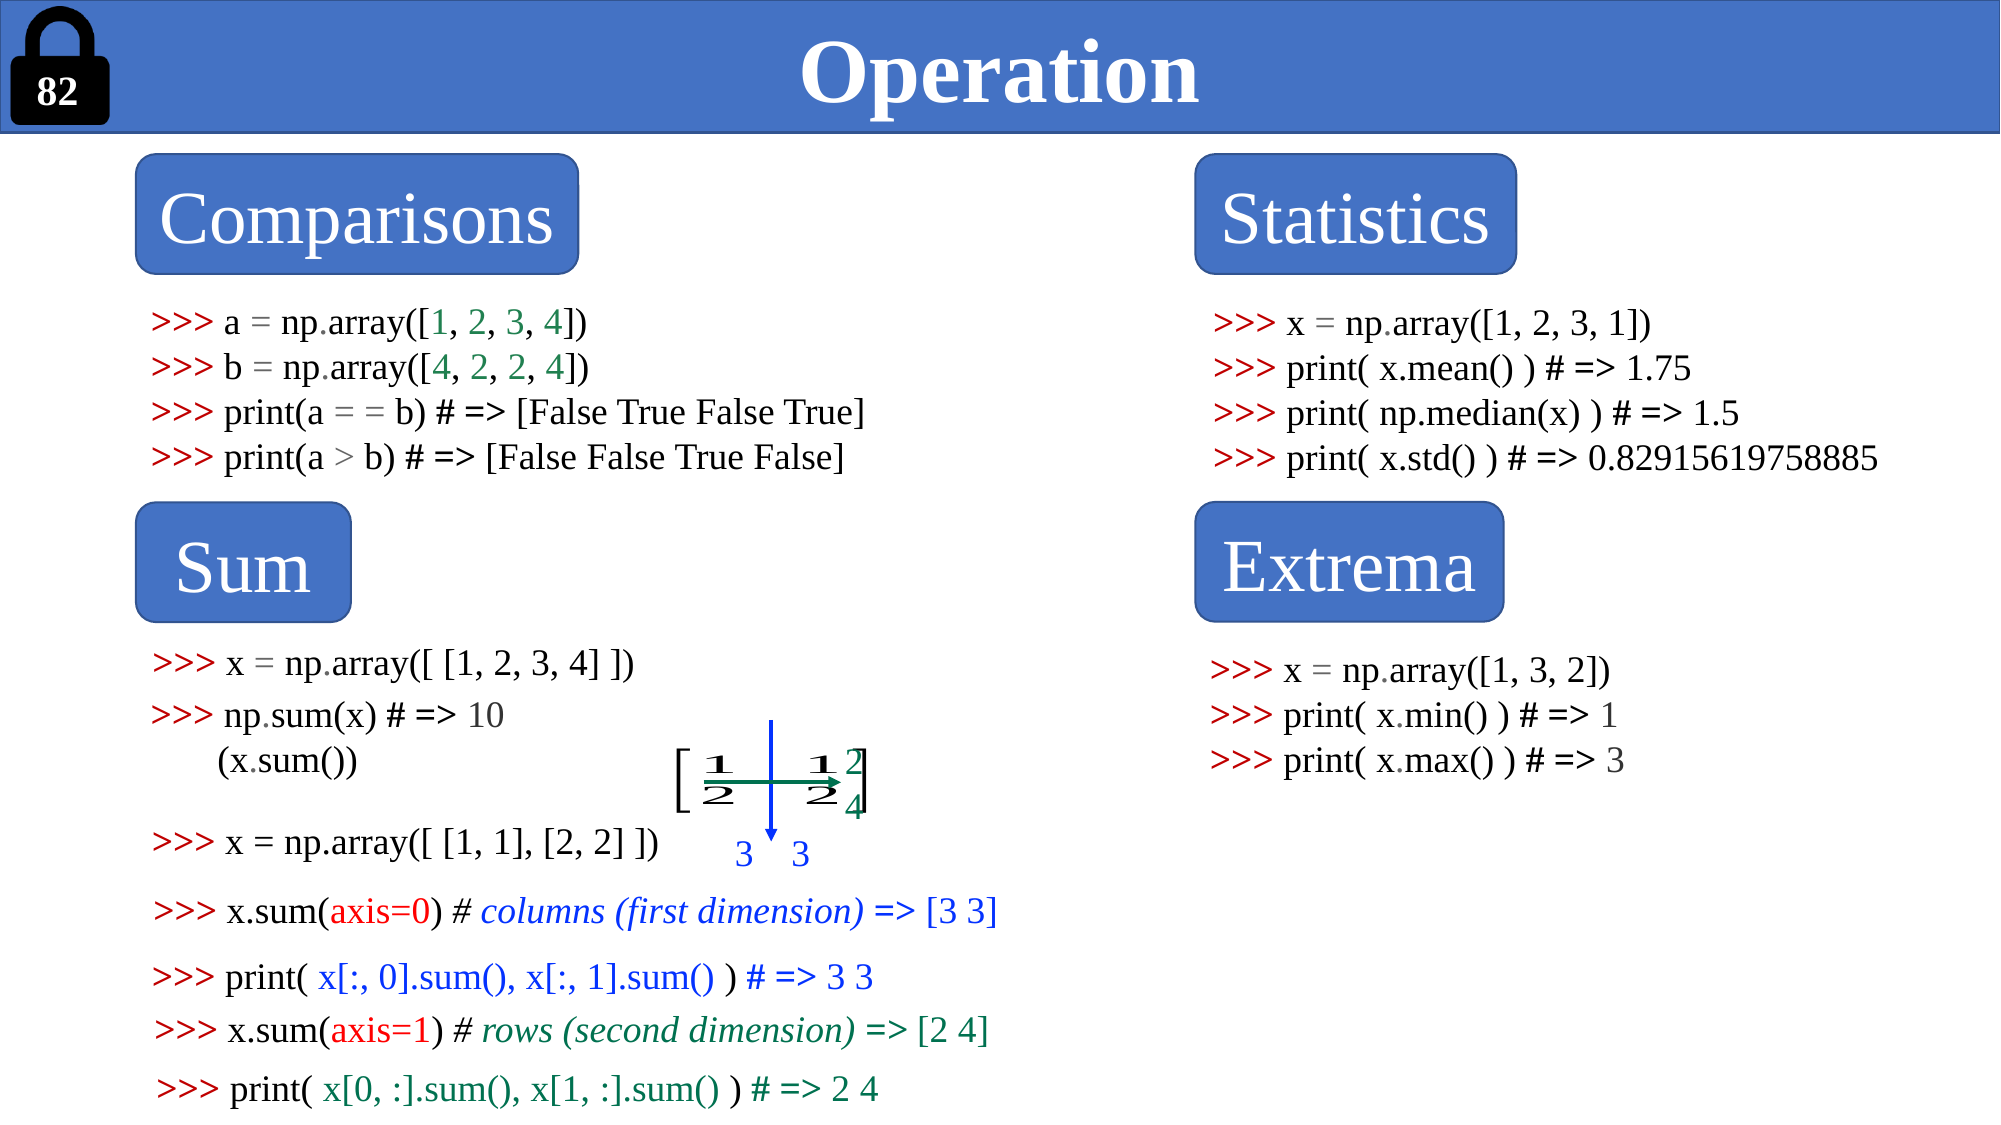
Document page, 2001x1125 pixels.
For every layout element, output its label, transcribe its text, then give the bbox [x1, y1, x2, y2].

text_box 3 3 [720, 821, 826, 878]
text_box Statistics [1194, 153, 1518, 275]
text_box >>> x = np.array([1, 2, 3, 1]) >>> print( x.mean() ) # => 1.75 >>> print( np.median(x) ) # => 1.5 >>> print( x.std() ) # => 0.82915619758885 [1198, 290, 1894, 485]
text_box Operation [0, 0, 2000, 134]
text_box Extrema [1194, 500, 1505, 623]
text_box >>> print( x[:, 0].sum(), x[:, 1].sum() ) # => 3 3 [137, 944, 889, 1005]
text_box >>> np.sum(x) # => 10 (x.sum()) [135, 682, 528, 788]
text_box >>> x = np.array([ [1, 2, 3, 4] ]) [137, 630, 660, 691]
text_box 2 4 [830, 729, 879, 834]
text_box >>> x.sum(axis=0) # columns (first dimension) => [3 3] [138, 878, 1023, 938]
text_box >>> x.sum(axis=1) # rows (second dimension) => [2 4] [139, 997, 1014, 1058]
text_box >>> x = np.array([ [1, 1], [2, 2] ]) [137, 809, 684, 870]
text_box >>> a = np.array([1, 2, 3, 4]) >>> b = np.array([4, 2, 2, 4]) >>> print(a = = b) # => [False True False True] >>> print(a > b) # => [False False True False] [136, 289, 904, 485]
text_box Sum [134, 501, 352, 624]
text_box >>> x = np.array([1, 3, 2]) >>> print( x.min() ) # => 1 >>> print( x.max() ) # => 3 [1195, 637, 1648, 787]
text_box >>> print( x[0, :].sum(), x[1, :].sum() ) # => 2 4 [141, 1058, 894, 1117]
text_box Comparisons [134, 153, 580, 275]
picture [0, 6, 119, 125]
